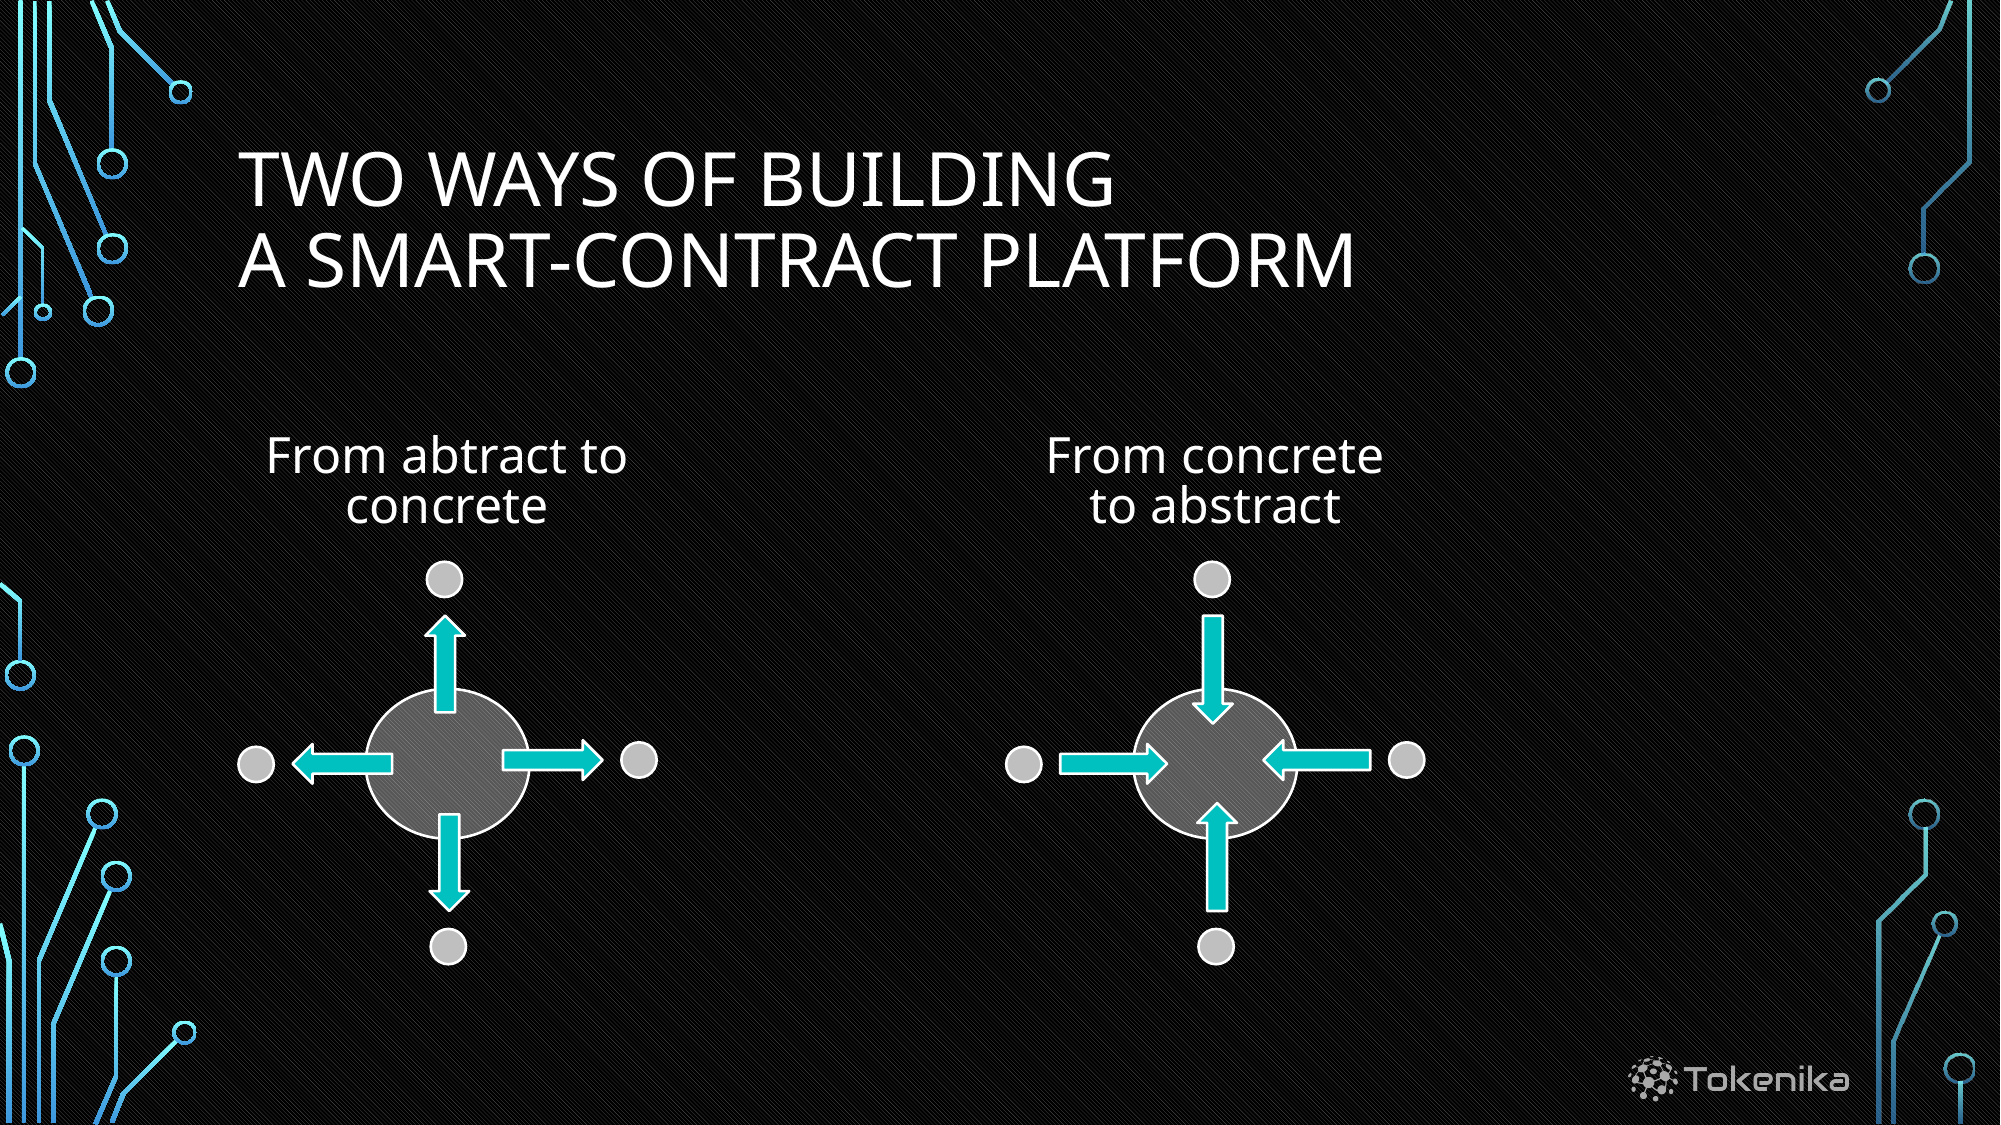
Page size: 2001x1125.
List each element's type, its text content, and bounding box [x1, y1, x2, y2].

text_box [238, 426, 657, 965]
picture [1628, 1056, 1849, 1103]
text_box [1005, 426, 1425, 965]
title TWO WAYs OF BuildING A Smart-contract platform [223, 101, 1849, 344]
